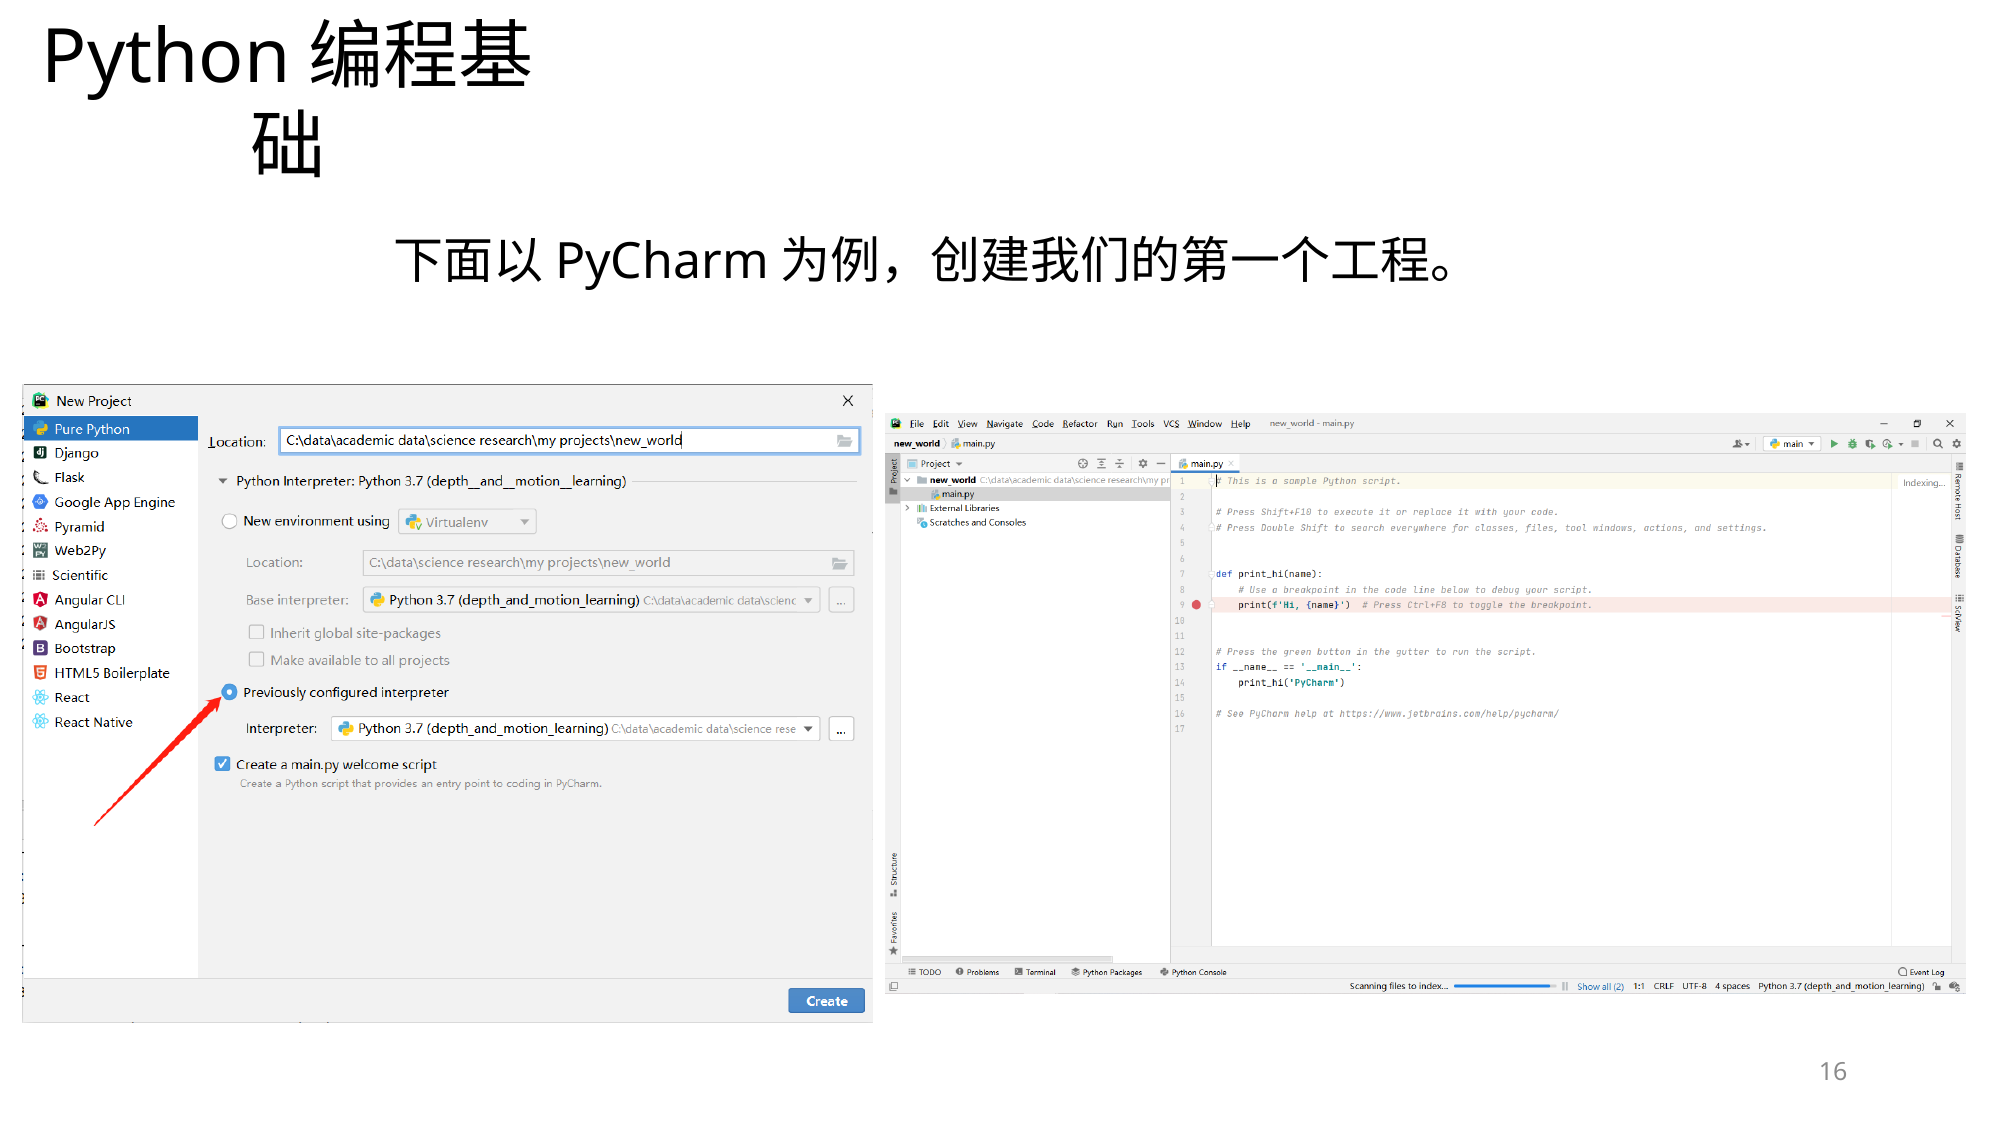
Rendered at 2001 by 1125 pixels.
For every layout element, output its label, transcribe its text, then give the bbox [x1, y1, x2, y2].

text_box 下面以PyCharm为例，创建我们的第一个工程。 [228, 221, 1772, 297]
picture [885, 413, 1966, 994]
text_box Python编程基础 [0, 0, 576, 195]
picture [22, 384, 873, 1023]
slide_number 16 [1412, 1042, 1863, 1103]
